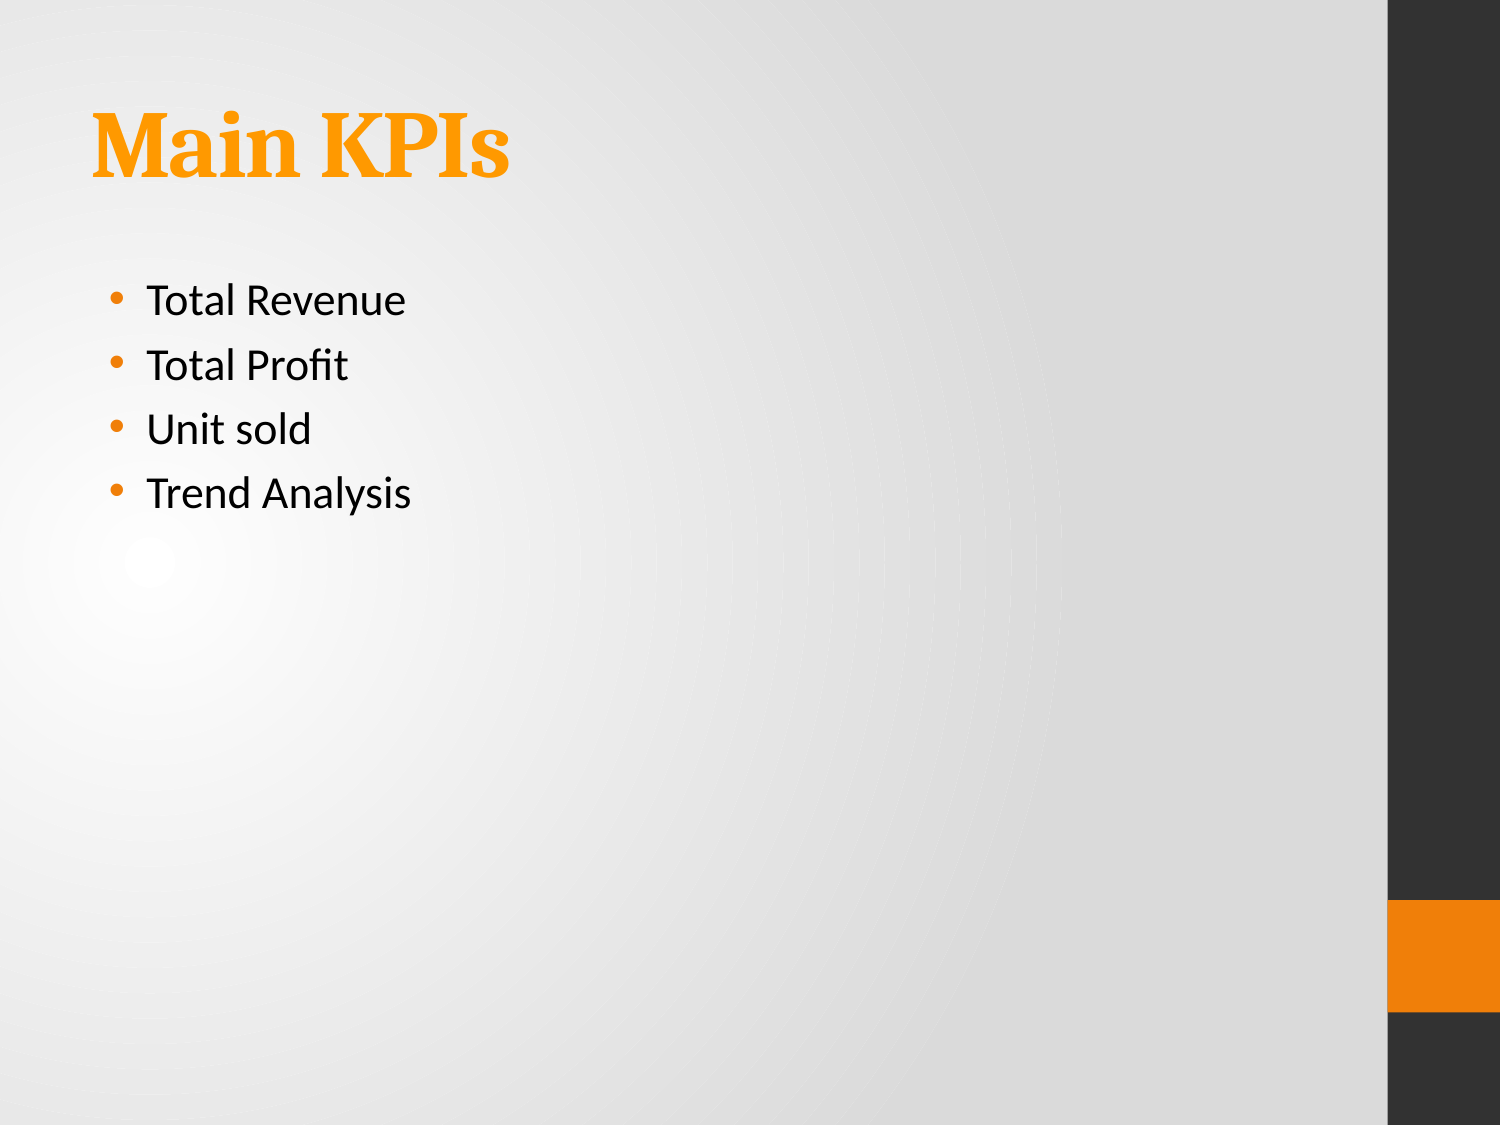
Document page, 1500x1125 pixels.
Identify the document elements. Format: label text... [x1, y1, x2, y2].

title Main KPIs [75, 45, 1325, 233]
list Total Revenue Total Profit Unit sold Trend Analysis [75, 262, 1325, 1050]
